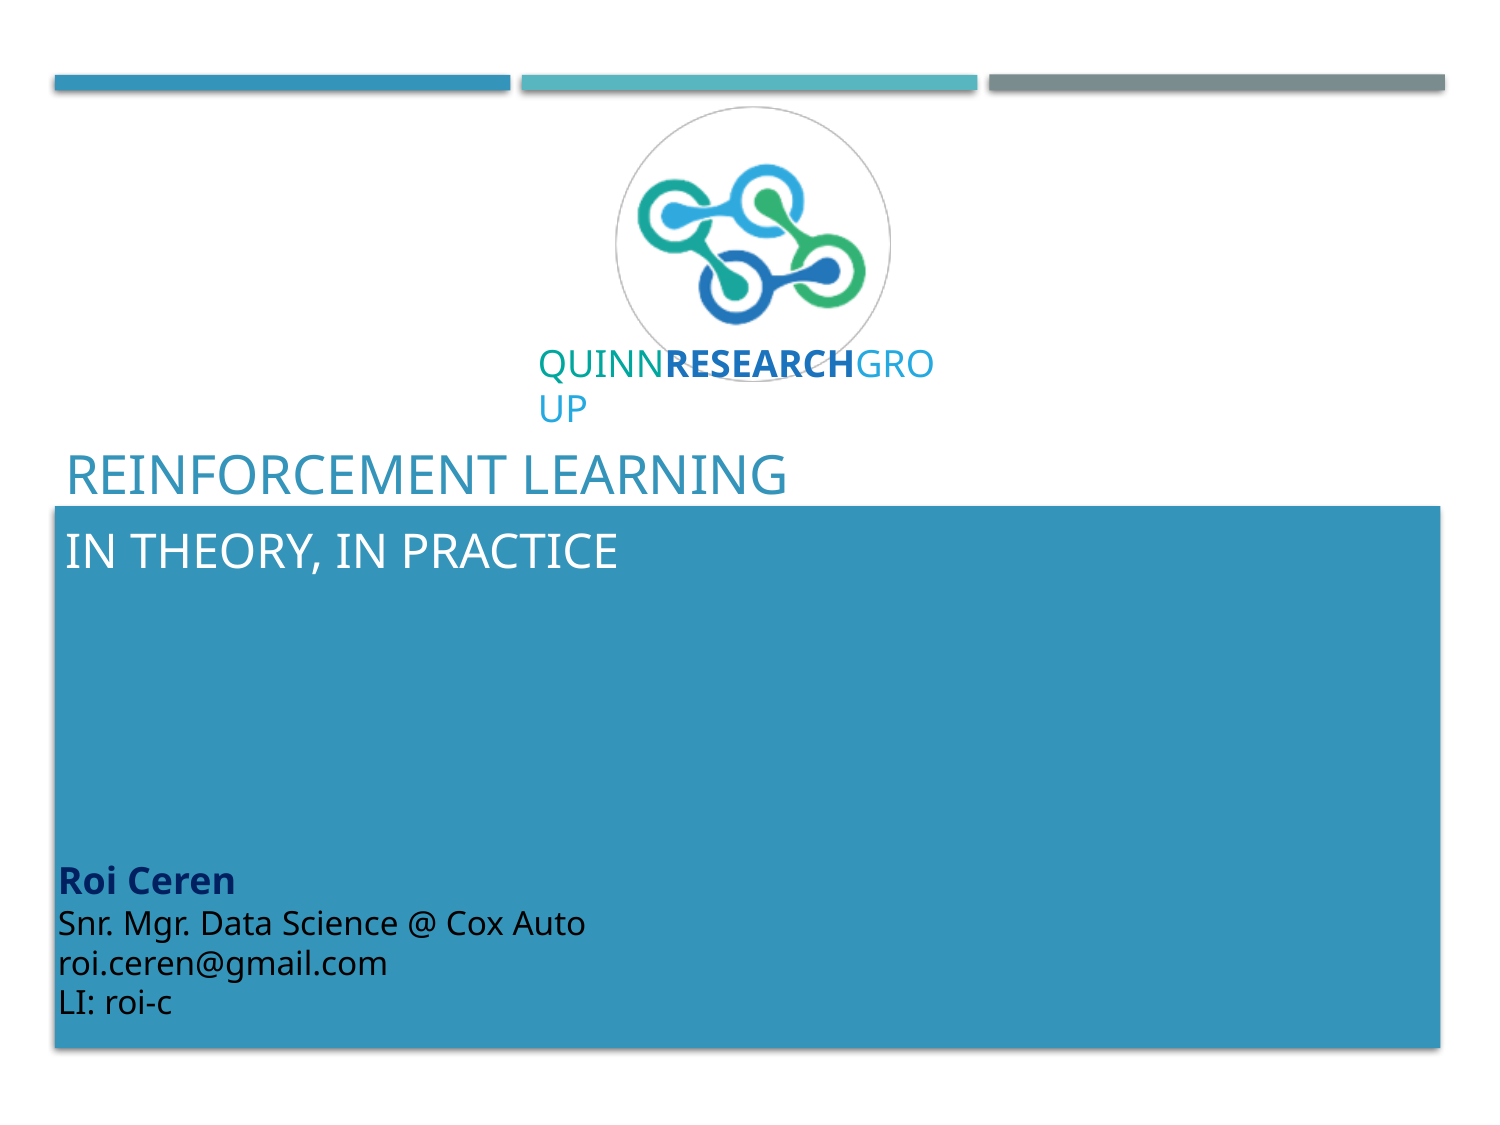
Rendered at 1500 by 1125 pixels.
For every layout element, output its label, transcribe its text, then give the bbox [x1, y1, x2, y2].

picture [599, 76, 936, 271]
title Reinforcement learning [50, 271, 1500, 513]
text_box In theory, in practice [50, 513, 1426, 586]
text_box Roi Ceren Snr. Mgr. Data Science @ Cox Auto roi.ceren@gmail.com LI: roi-c [43, 826, 602, 1029]
